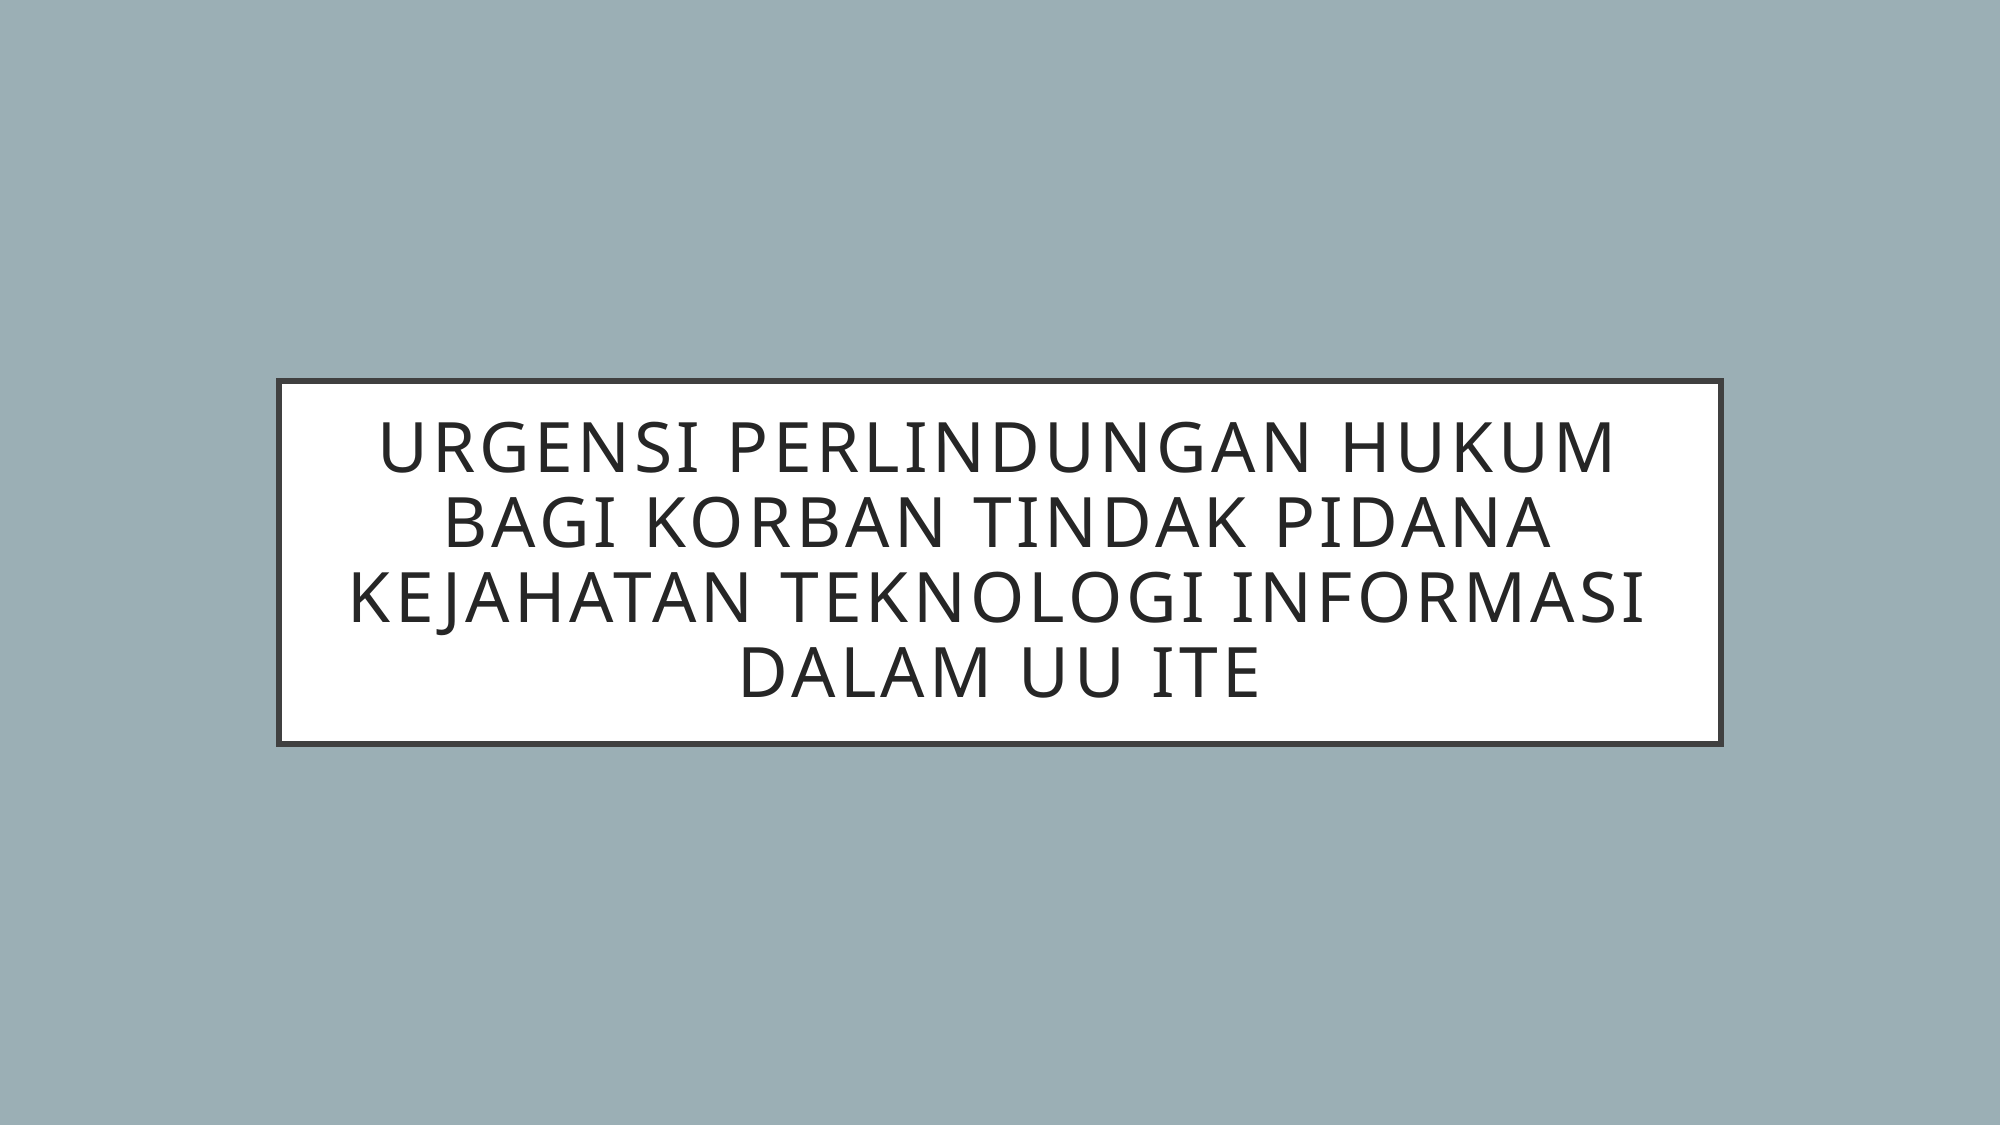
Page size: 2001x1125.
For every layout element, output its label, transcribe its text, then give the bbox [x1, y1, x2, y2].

title URGENSI PERLINDUNGAN HUKUM BAGI KORBAN TINDAK PIDANA KEJAHATAN TEKNOLOGI INFORMASI DALAM UU ITE [276, 378, 1724, 747]
